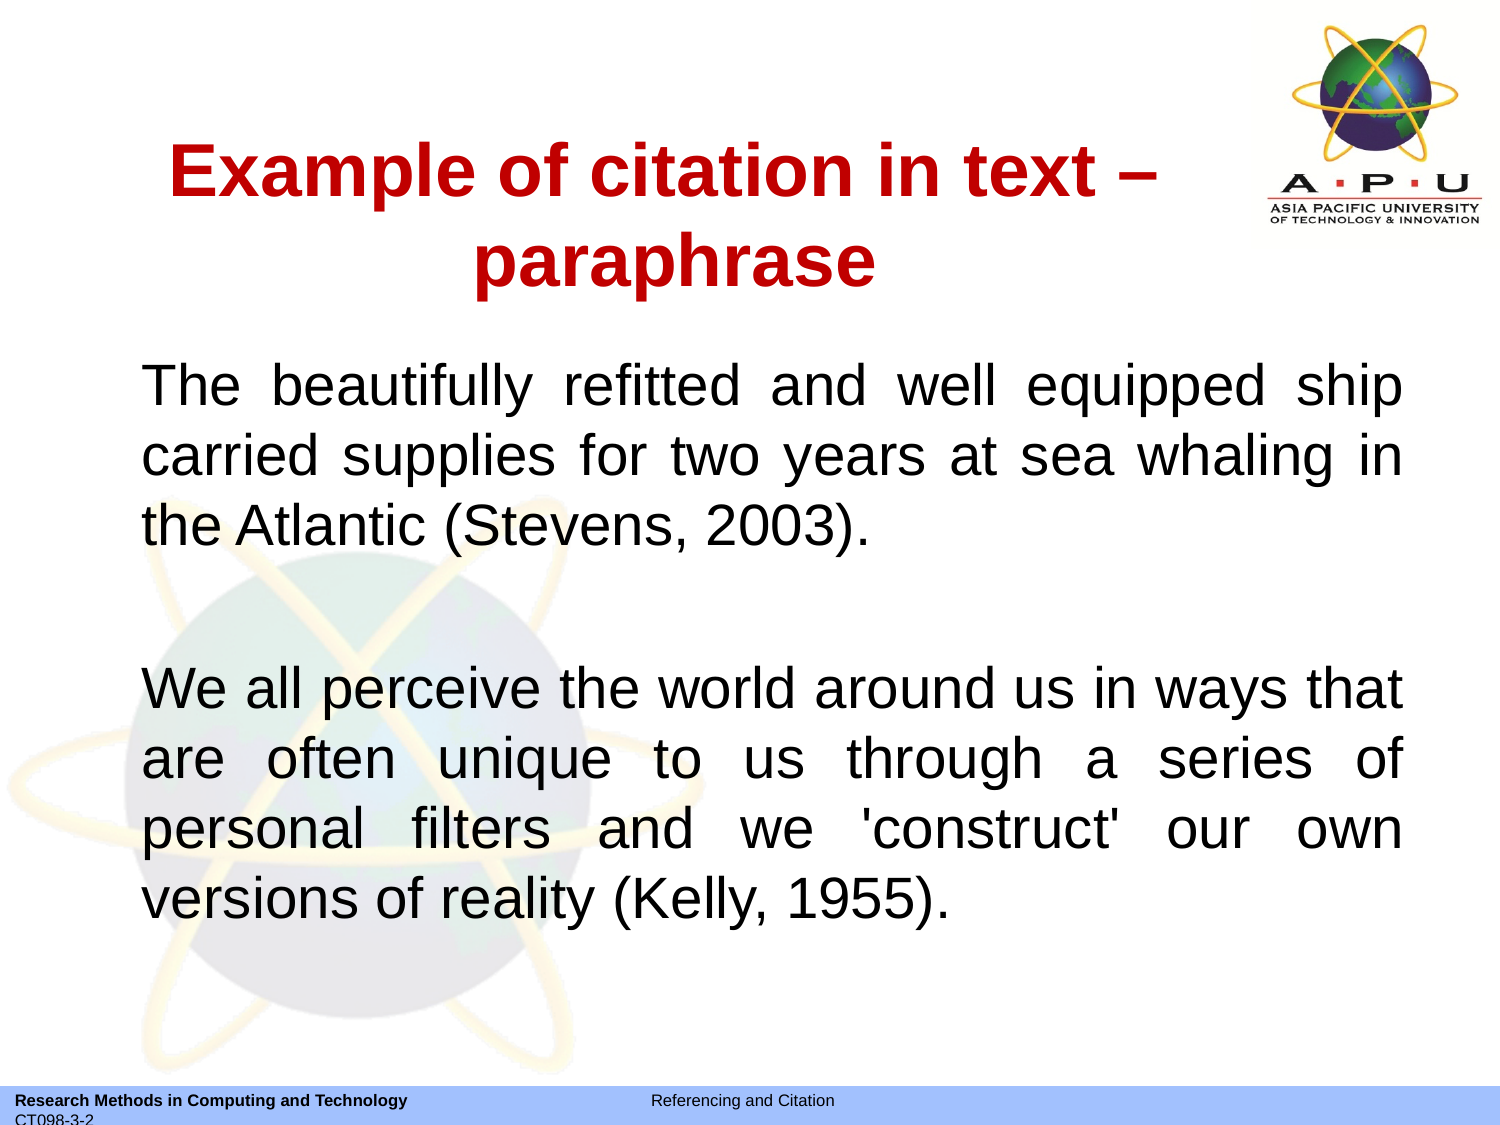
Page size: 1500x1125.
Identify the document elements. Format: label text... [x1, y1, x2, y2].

title Example of citation in text – paraphrase [0, 109, 1350, 313]
picture [1251, 0, 1500, 249]
list The beautifully refitted and well equipped ship carried supplies for two years at sea whaling in the Atlantic (Stevens, 2003). We all perceive the world around us in ways that are often unique to us through a series of personal filters and we 'construct' our own versions of reality (Kelly, 1955). [70, 339, 1421, 1020]
